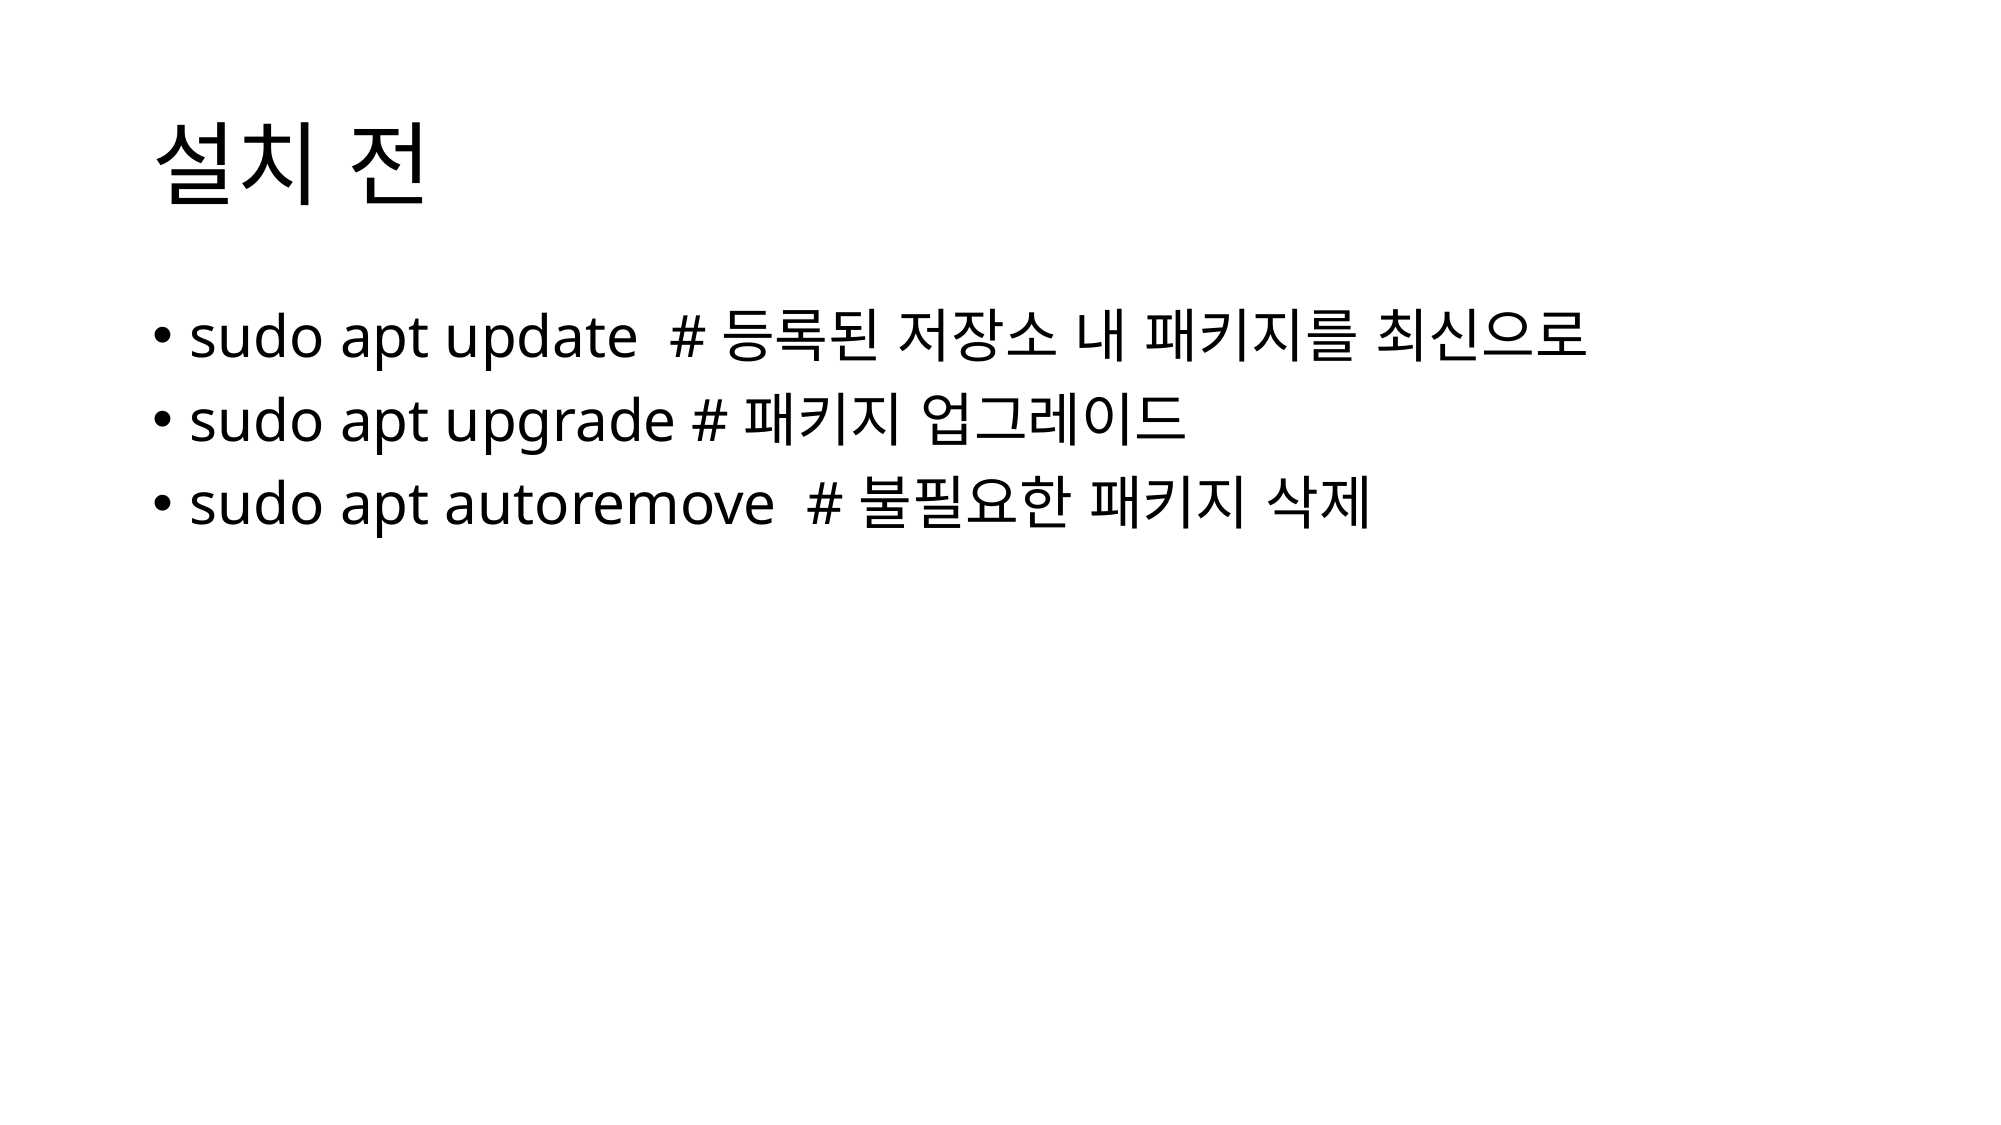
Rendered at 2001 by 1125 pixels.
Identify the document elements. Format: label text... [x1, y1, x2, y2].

list sudo apt update #등록된 저장소 내 패키지를 최신으로 sudo apt upgrade #패키지 업그레이드 sudo apt autoremove #불필요한 패키지 삭제 [137, 299, 1863, 1014]
title 설치 전 [137, 59, 1863, 278]
